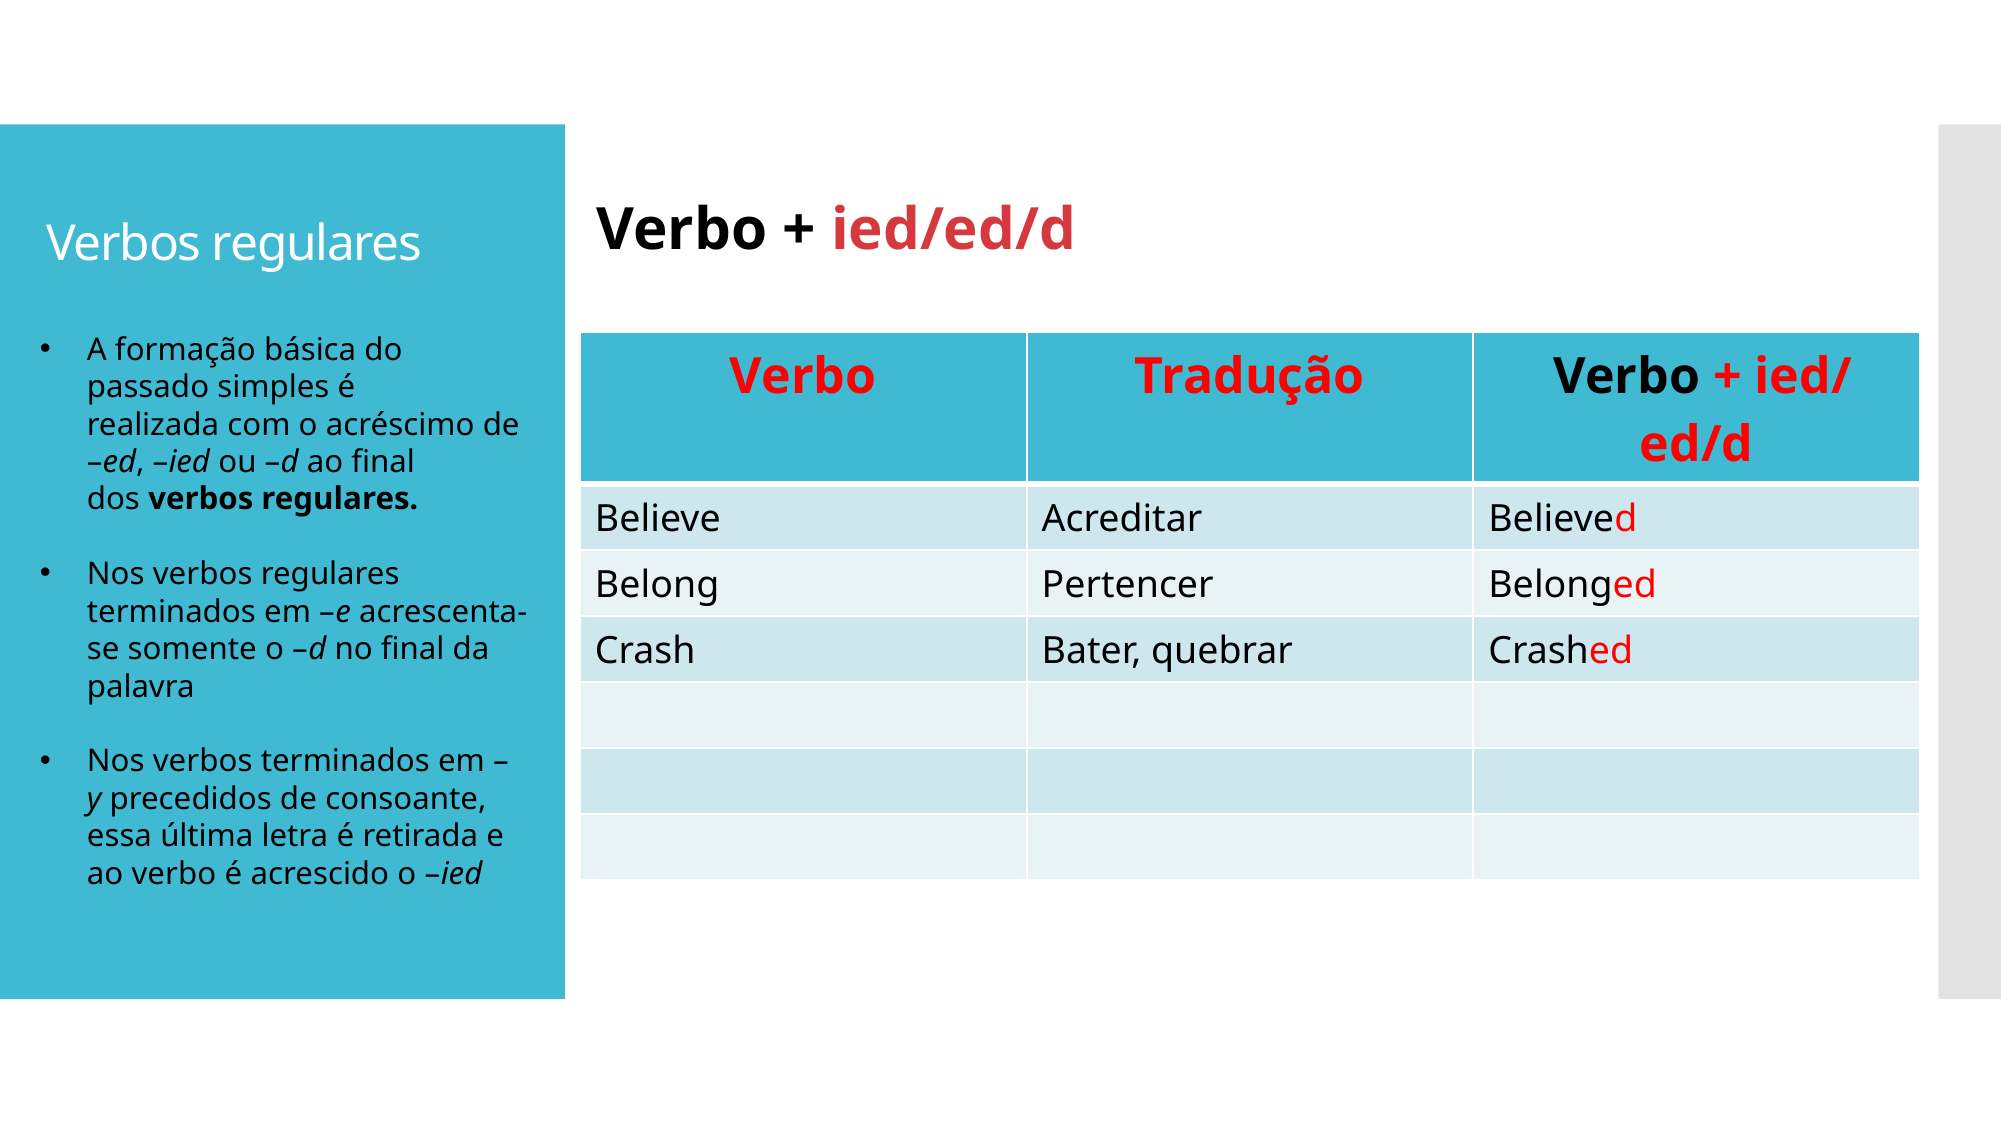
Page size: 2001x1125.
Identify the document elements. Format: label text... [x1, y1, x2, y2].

table_header Verbo + ied/ed/d [1474, 333, 1919, 481]
table_cell Belong [581, 551, 1026, 615]
table_cell [1028, 749, 1472, 813]
table_cell [1474, 683, 1919, 747]
table_cell [581, 749, 1026, 813]
table_cell Belonged [1474, 551, 1919, 615]
table_cell Believed [1474, 487, 1919, 549]
table_cell [1028, 683, 1472, 747]
table_cell [1028, 815, 1472, 879]
table_cell Crashed [1474, 617, 1919, 681]
table_cell Bater, quebrar [1028, 617, 1472, 681]
table_header Tradução [1028, 333, 1472, 481]
table_cell Pertencer [1028, 551, 1472, 615]
table_cell [581, 683, 1026, 747]
text_box A formação básica do passado simples é realizada com o acréscimo de –ed, –ied ou –d ao final dos verbos regulares. Nos verbos regulares terminados em –e acrescenta-se somente o –d no final da palavra Nos verbos terminados em –y precedidos de consoante, essa última letra é retirada e ao verbo é acrescido o –ied [24, 321, 548, 898]
table_header Verbo [581, 333, 1026, 481]
title Verbos regulares [31, 209, 533, 321]
table_cell Acreditar [1028, 487, 1472, 549]
table_cell Crash [581, 617, 1026, 681]
table_cell [581, 815, 1026, 879]
table_cell Believe [581, 487, 1026, 549]
text_box Verbo + ied/ed/d [566, 184, 1567, 270]
table_cell [1474, 749, 1919, 813]
table_cell [1474, 815, 1919, 879]
